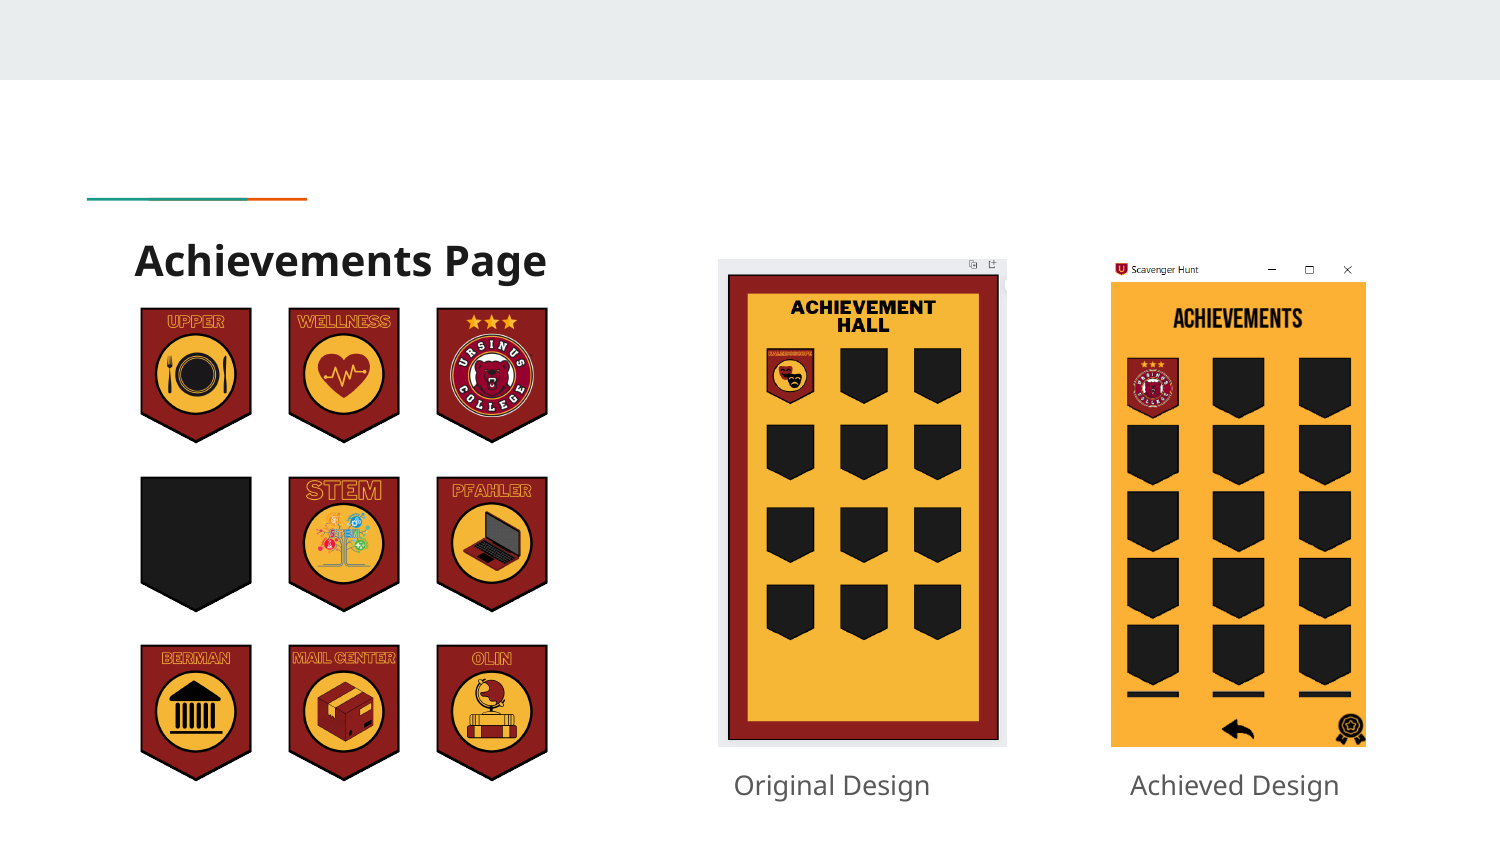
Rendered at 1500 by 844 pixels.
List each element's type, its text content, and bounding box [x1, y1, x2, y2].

picture [718, 259, 1007, 747]
list Original Design [718, 754, 976, 822]
title Achievements Page [119, 216, 1381, 305]
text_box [119, 303, 565, 791]
list Achieved Design [1115, 746, 1372, 822]
picture [1110, 259, 1367, 747]
